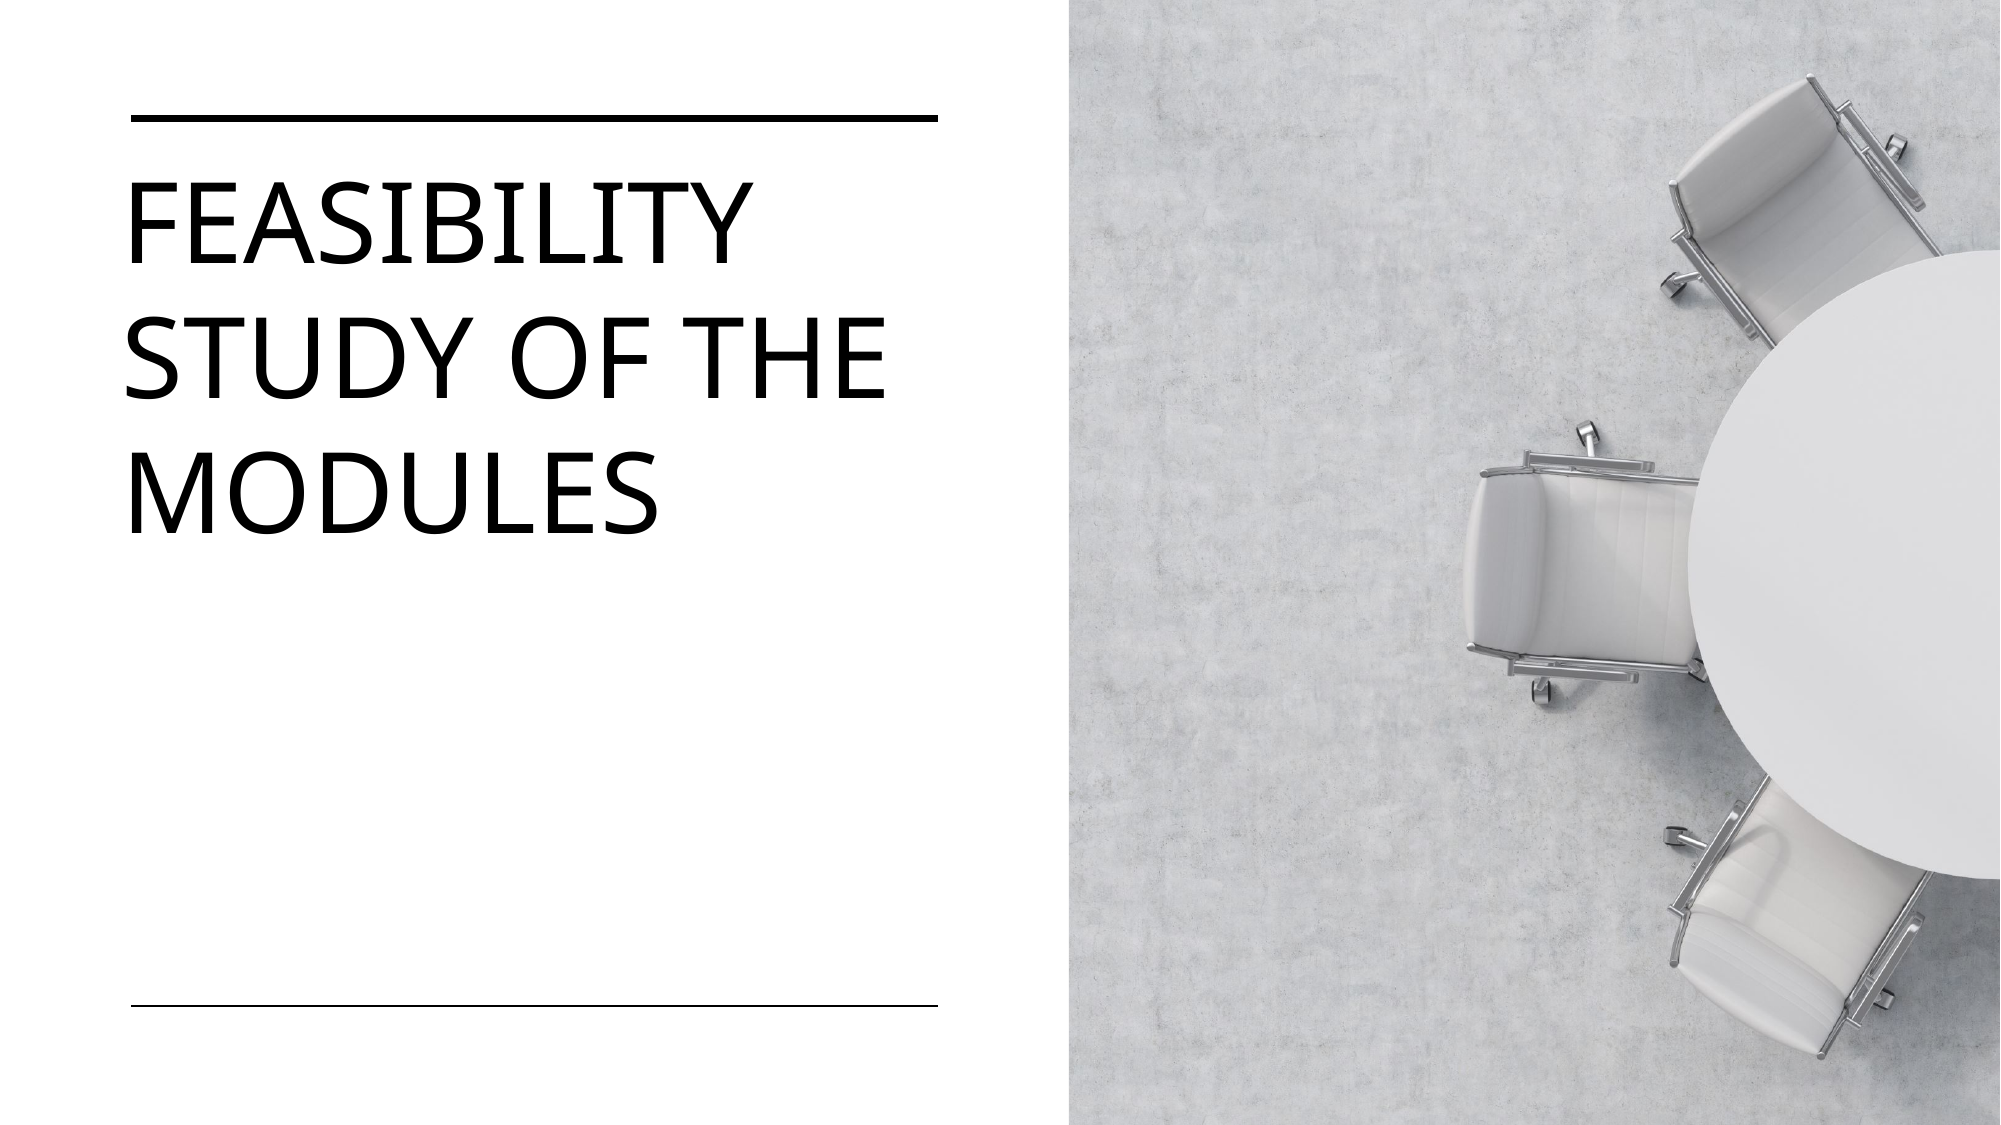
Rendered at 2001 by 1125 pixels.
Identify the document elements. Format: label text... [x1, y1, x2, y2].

title FEASIBILITY STUDY OF THE MODULEs [106, 143, 1029, 778]
text_box [0, 0, 1068, 1125]
picture [1068, 0, 2000, 1125]
